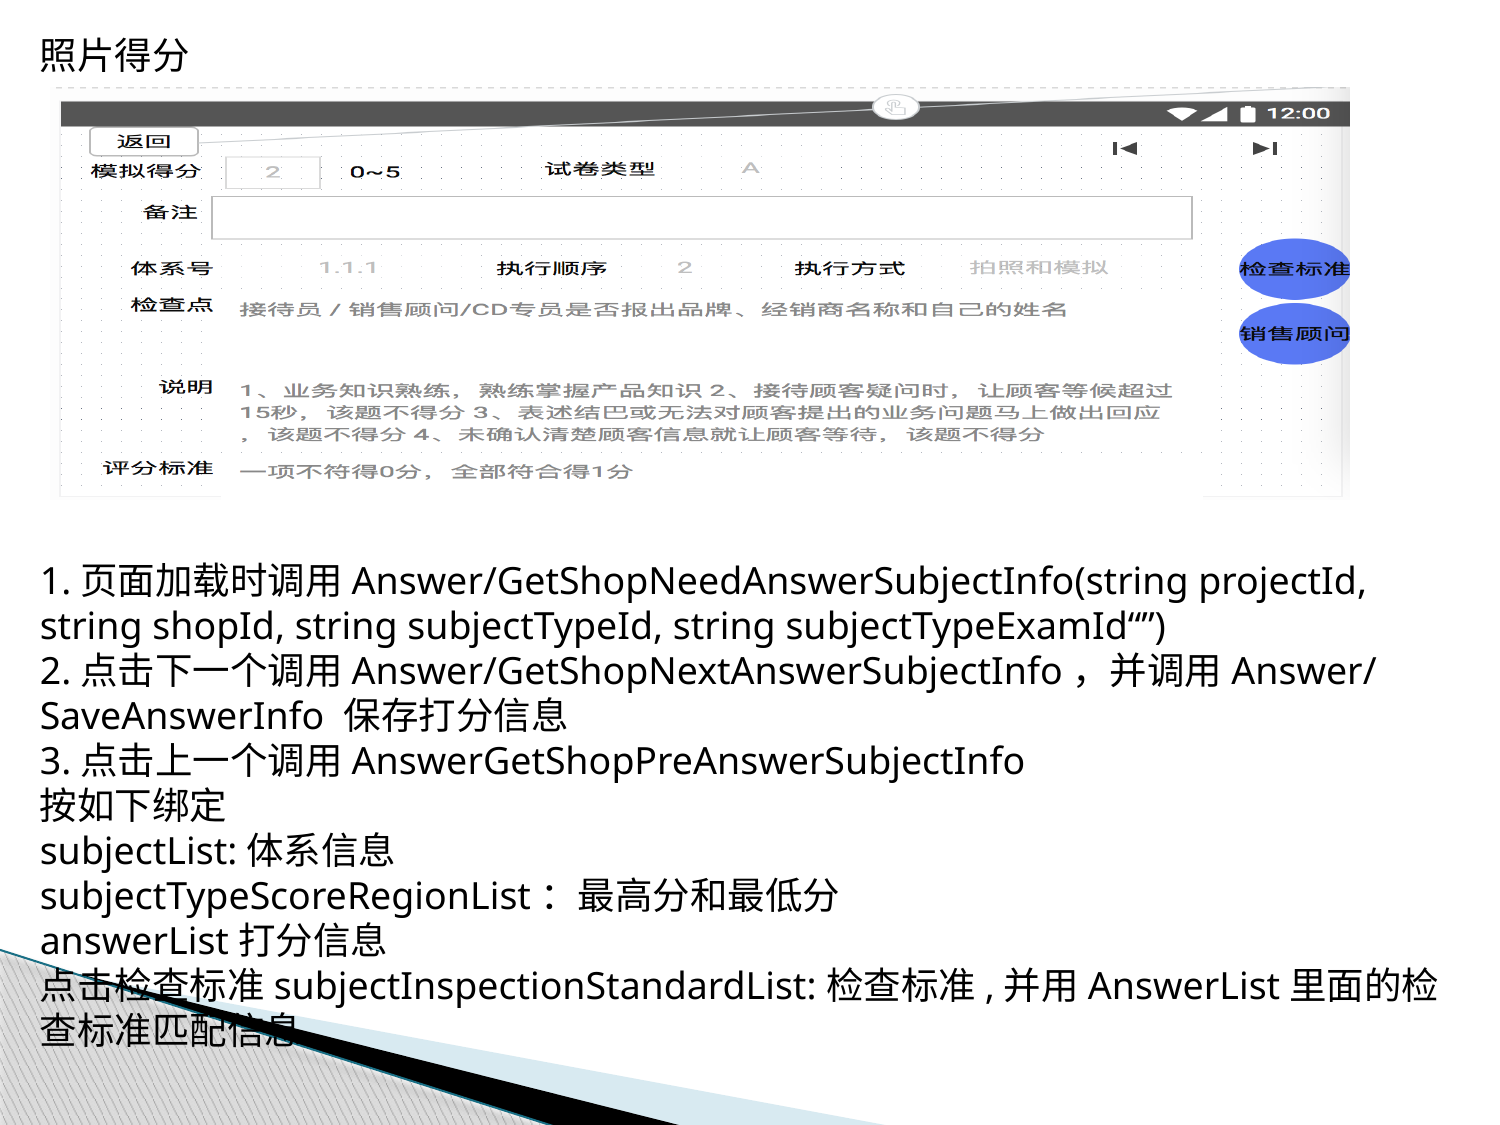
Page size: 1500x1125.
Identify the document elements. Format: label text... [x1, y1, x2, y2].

text_box 照片得分 [24, 24, 550, 85]
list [49, 87, 1351, 501]
text_box 1.页面加载时调用Answer/GetShopNeedAnswerSubjectInfo(string projectId, string shopId, string subjectTypeId, string subjectTypeExamId“”) 2.点击下一个调用Answer/GetShopNextAnswerSubjectInfo，并调用Answer/SaveAnswerInfo 保存打分信息 3.点击上一个调用AnswerGetShopPreAnswerSubjectInfo 按如下绑定 subjectList:体系信息 subjectTypeScoreRegionList：最高分和最低分 answerList打分信息 点击检查标准subjectInspectionStandardList:检查标准,并用AnswerList里面的检查标准匹配信息 [24, 549, 1475, 1105]
